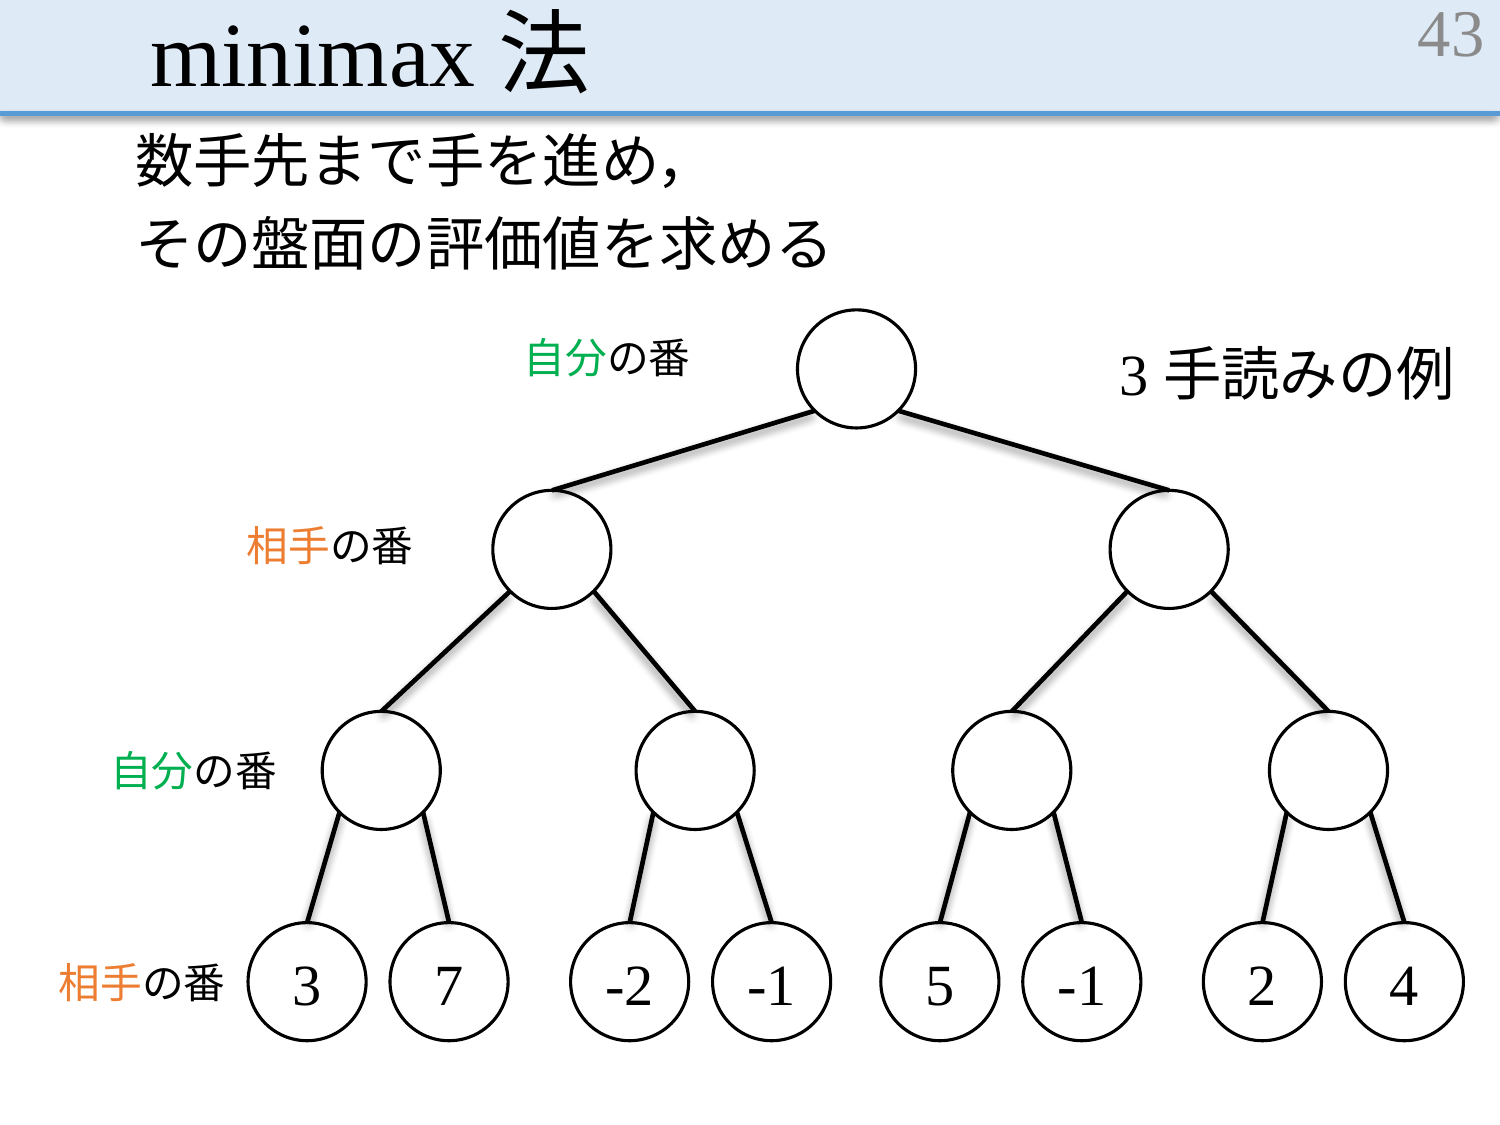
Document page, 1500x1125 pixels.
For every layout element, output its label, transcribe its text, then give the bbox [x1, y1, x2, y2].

text_box -2 [569, 921, 691, 1043]
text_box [1210, 590, 1330, 712]
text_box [1369, 811, 1405, 924]
text_box [1108, 489, 1230, 611]
text_box 5 [879, 921, 1001, 1043]
slide_number 43 [1162, 0, 1500, 60]
text_box -1 [710, 921, 833, 1043]
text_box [593, 590, 696, 712]
text_box 7 [388, 921, 510, 1043]
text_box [422, 811, 450, 924]
text_box [951, 710, 1073, 832]
text_box [795, 308, 918, 430]
text_box 3 [248, 921, 368, 1043]
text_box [306, 811, 341, 924]
text_box [491, 489, 613, 611]
text_box 相手の番 [232, 511, 437, 577]
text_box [736, 811, 773, 924]
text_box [939, 811, 971, 924]
text_box 2 [1201, 921, 1324, 1043]
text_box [1261, 811, 1288, 924]
text_box [1267, 710, 1390, 832]
text_box 数手先まで手を進め， その盤面の評価値を求める [134, 124, 1405, 290]
text_box [634, 710, 756, 832]
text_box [629, 811, 654, 924]
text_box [380, 590, 511, 712]
text_box 4 [1343, 921, 1466, 1043]
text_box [551, 410, 816, 491]
text_box 3手読みの例 [1105, 330, 1470, 415]
text_box 相手の番 [43, 948, 248, 1014]
text_box [320, 710, 442, 832]
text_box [1011, 590, 1128, 712]
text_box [1053, 811, 1083, 924]
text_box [897, 410, 1170, 491]
text_box 自分の番 [95, 737, 300, 803]
text_box 自分の番 [508, 324, 713, 390]
title minimax法 [135, 0, 1373, 114]
text_box -1 [1021, 921, 1143, 1043]
